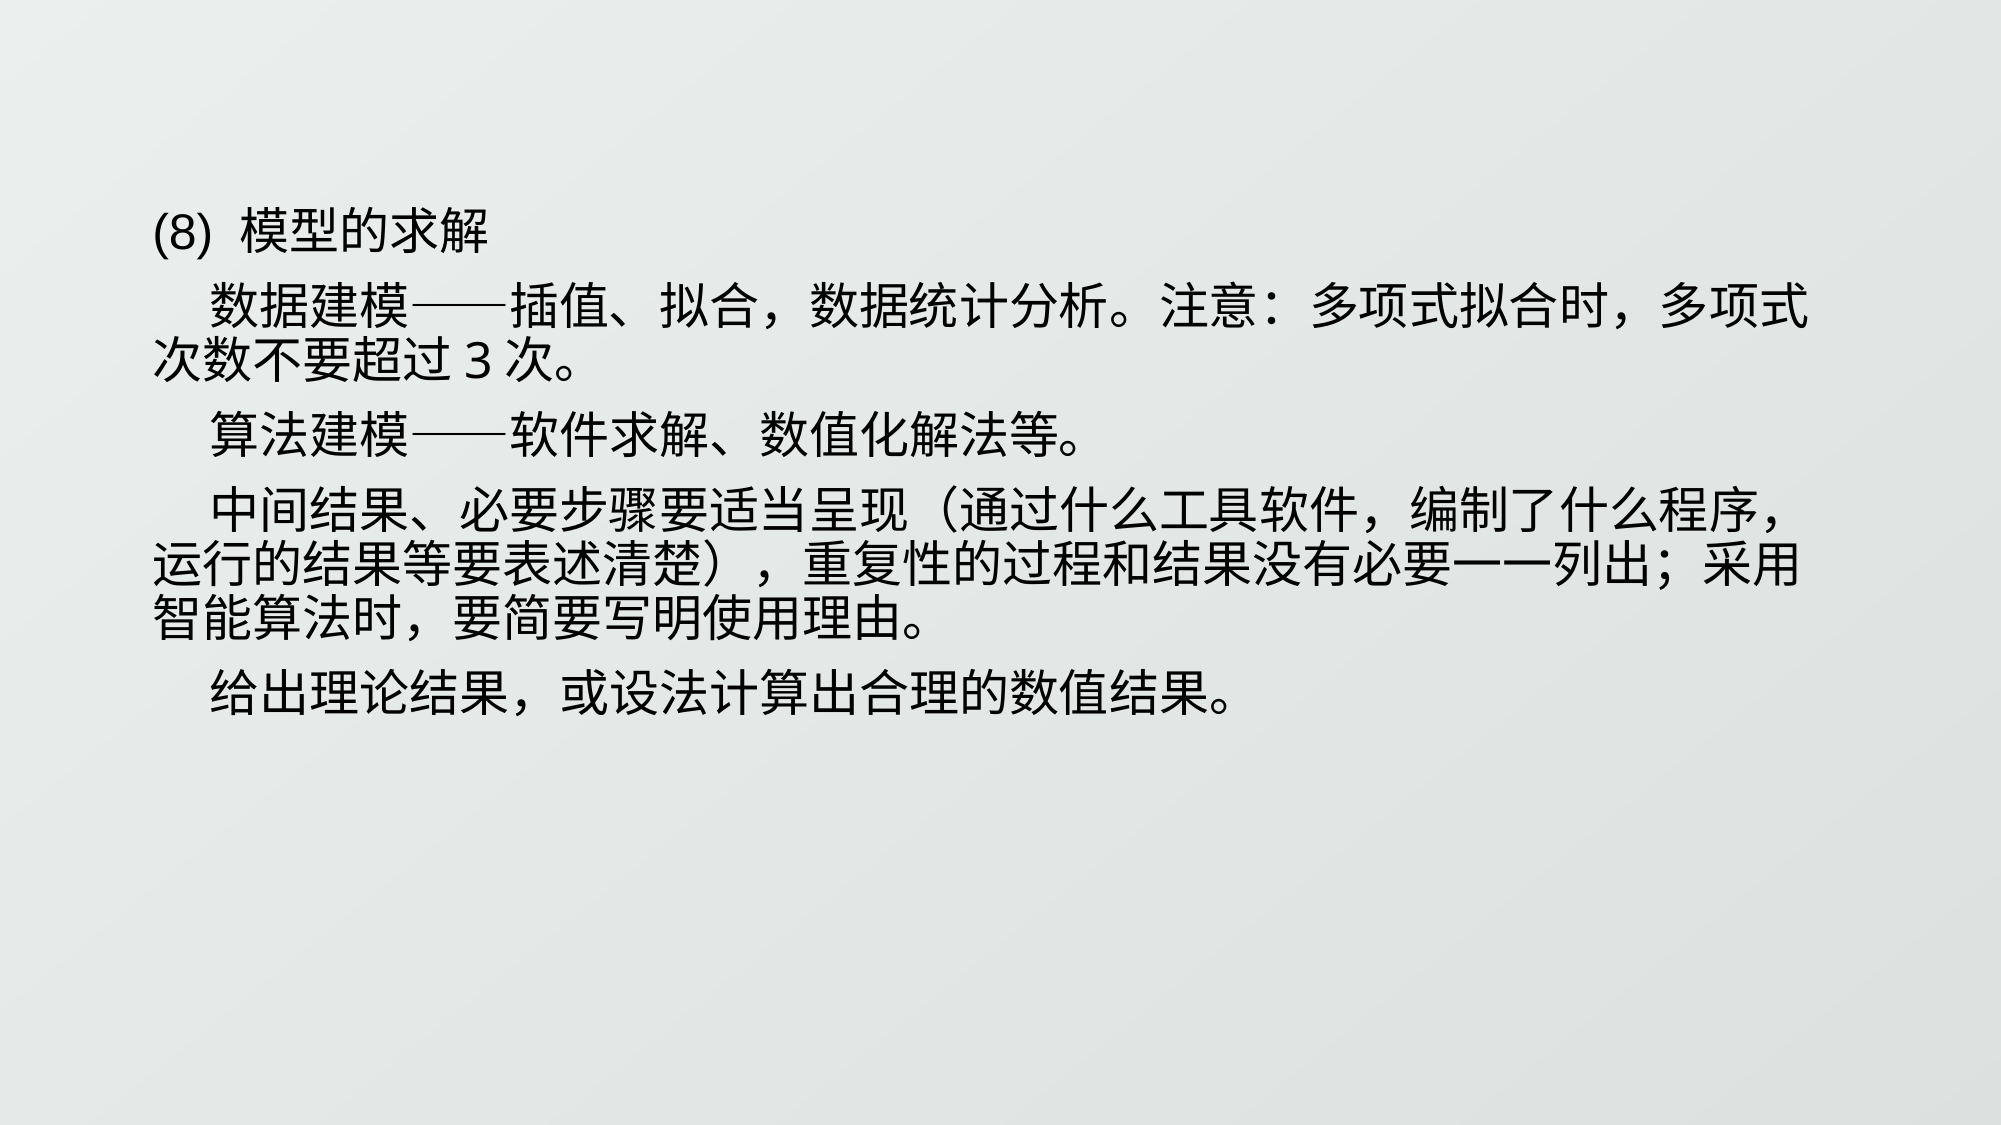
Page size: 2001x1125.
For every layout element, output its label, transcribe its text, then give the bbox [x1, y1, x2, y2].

list (8) 模型的求解 数据建模——插值、拟合，数据统计分析。注意：多项式拟合时，多项式次数不要超过3次。 算法建模——软件求解、数值化解法等。 中间结果、必要步骤要适当呈现（通过什么工具软件，编制了什么程序，运行的结果等要表述清楚），重复性的过程和结果没有必要一一列出；采用智能算法时，要简要写明使用理由。 给出理论结果，或设法计算出合理的数值结果。 [137, 199, 1863, 1014]
